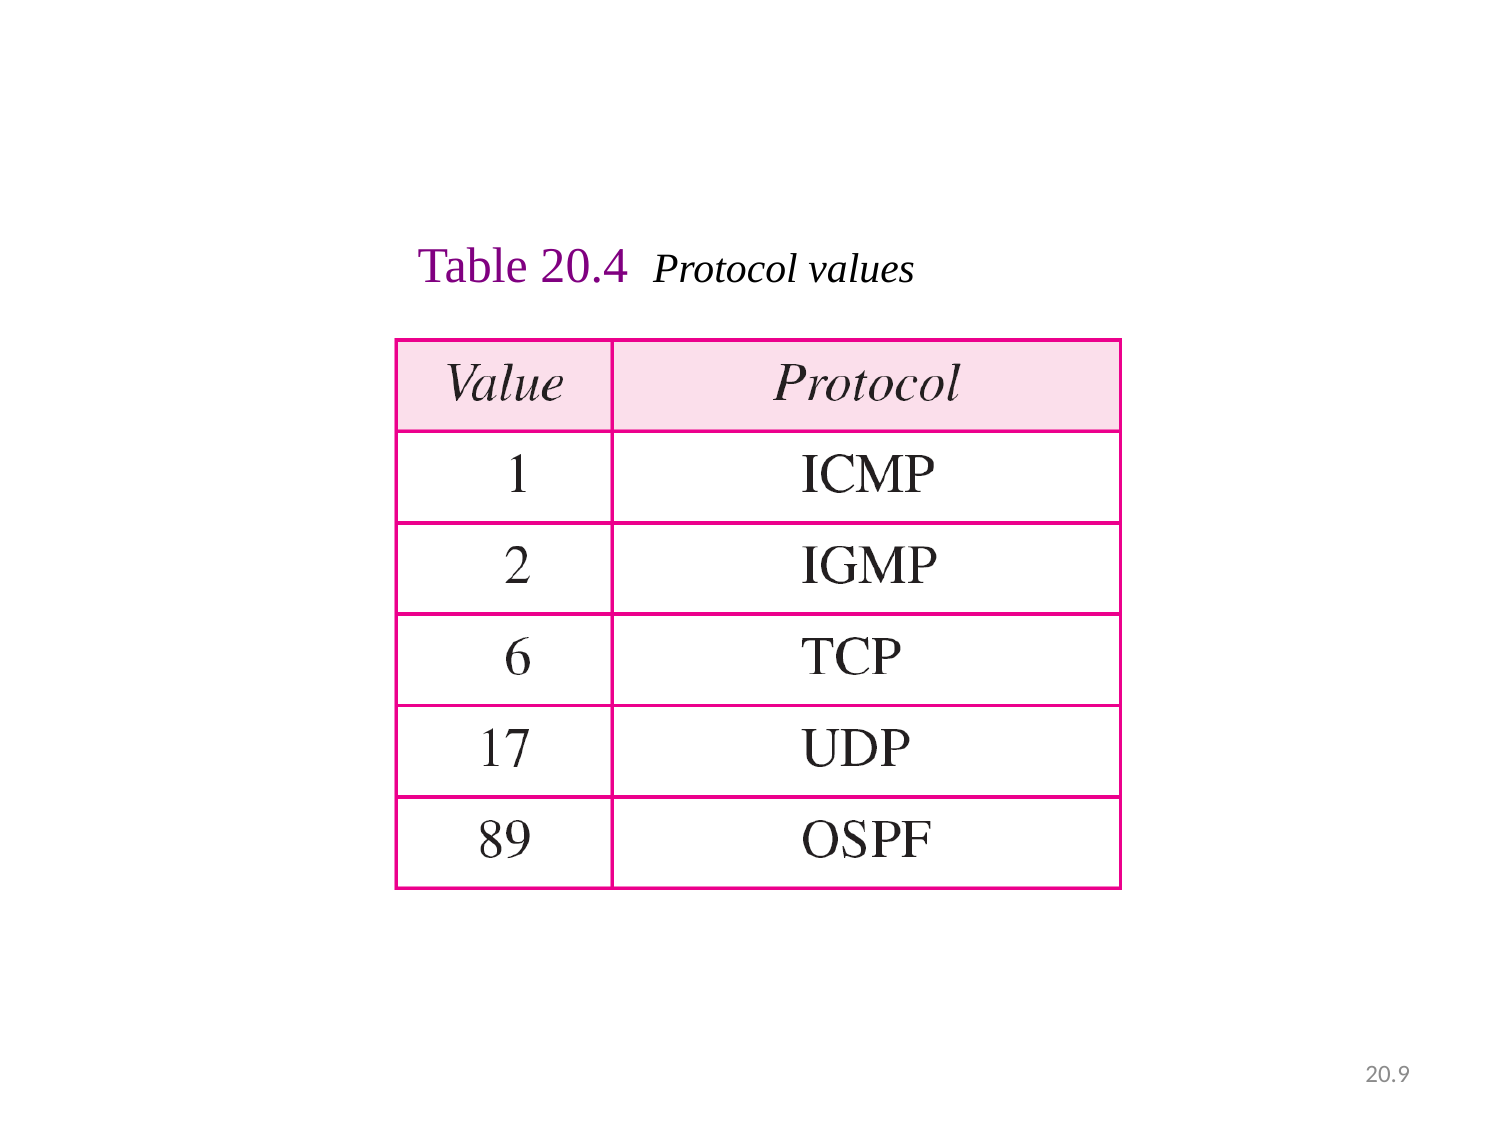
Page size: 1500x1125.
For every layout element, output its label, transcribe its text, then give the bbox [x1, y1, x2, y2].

picture [346, 302, 1188, 951]
text_box Table 20.4 Protocol values [402, 224, 931, 300]
slide_number 20.9 [1074, 1042, 1425, 1103]
